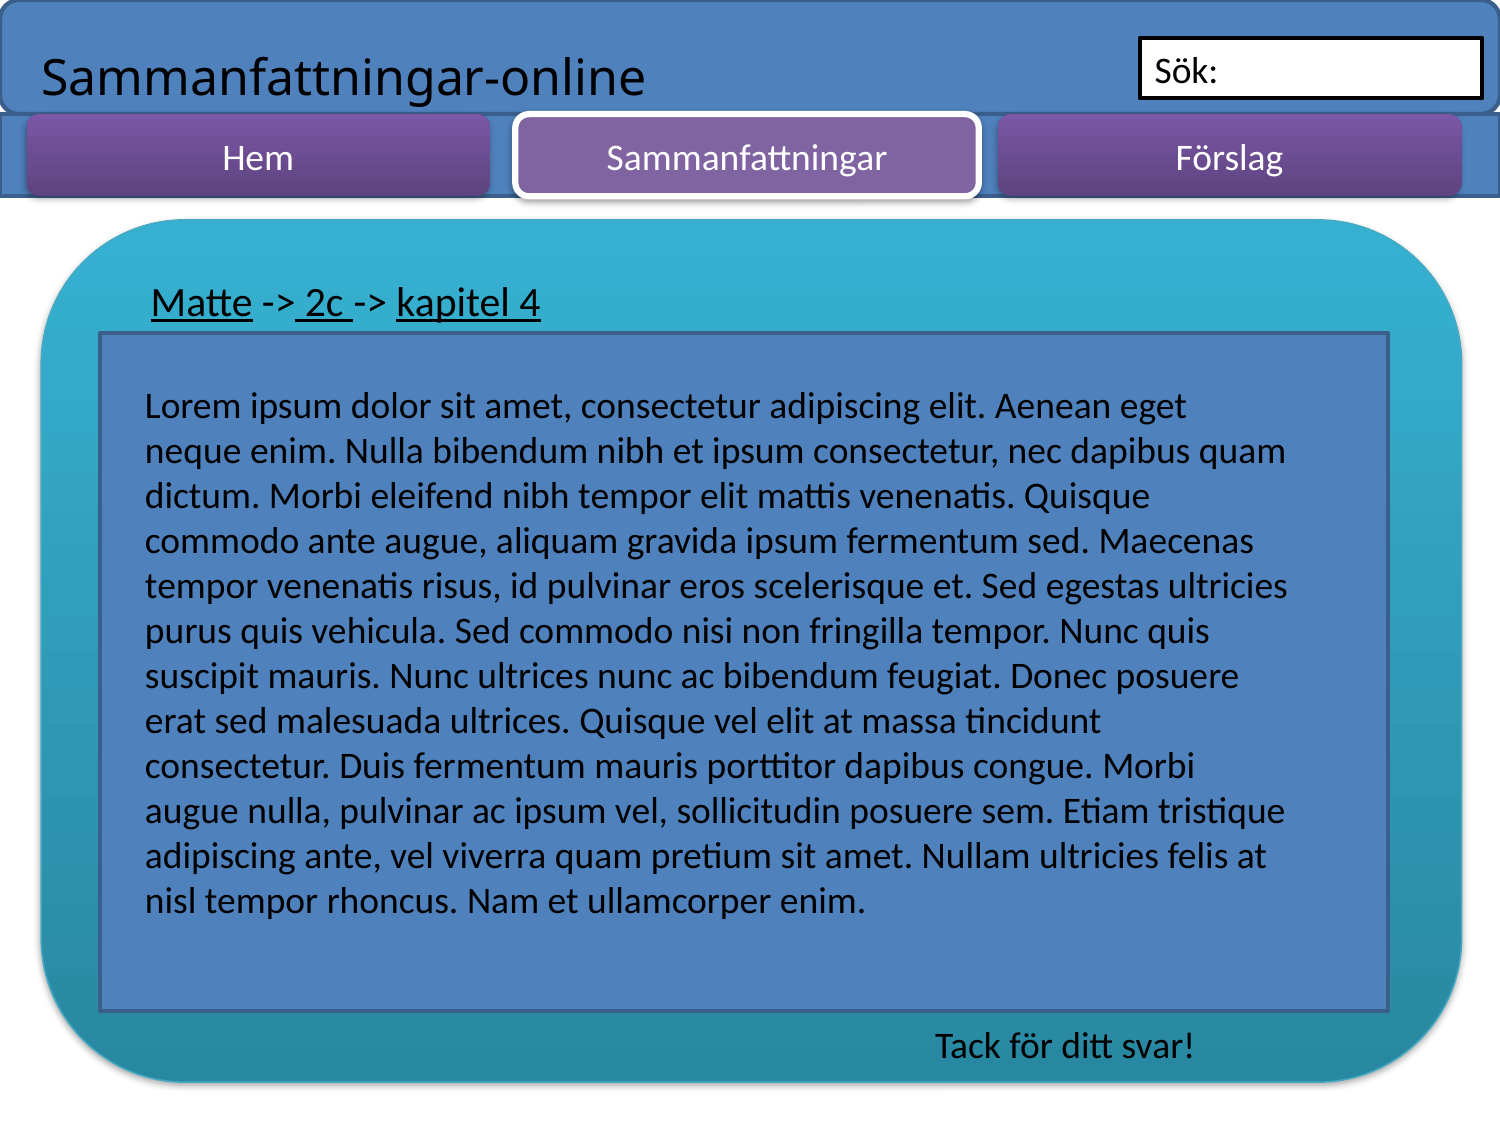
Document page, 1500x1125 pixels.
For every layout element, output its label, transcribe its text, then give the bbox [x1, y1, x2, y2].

text_box [40, 219, 1463, 1083]
text_box [0, 0, 1500, 112]
text_box Lorem ipsum dolor sit amet, consectetur adipiscing elit. Aenean eget neque enim. Nulla bibendum nibh et ipsum consectetur, nec dapibus quam dictum. Morbi eleifend nibh tempor elit mattis venenatis. Quisque commodo ante augue, aliquam gravida ipsum fermentum sed. Maecenas tempor venenatis risus, id pulvinar eros scelerisque et. Sed egestas ultricies purus quis vehicula. Sed commodo nisi non fringilla tempor. Nunc quis suscipit mauris. Nunc ultrices nunc ac bibendum feugiat. Donec posuere erat sed malesuada ultrices. Quisque vel elit at massa tincidunt consectetur. Duis fermentum mauris porttitor dapibus congue. Morbi augue nulla, pulvinar ac ipsum vel, sollicitudin posuere sem. Etiam tristique adipiscing ante, vel viverra quam pretium sit amet. Nullam ultricies felis at nisl tempor rhoncus. Nam et ullamcorper enim. [130, 373, 1306, 929]
text_box Sammanfattningar [512, 110, 982, 200]
text_box [976, 112, 1011, 198]
text_box Tack för ditt svar! [920, 1014, 1306, 1074]
text_box Sammanfattningar-online [26, 38, 748, 112]
text_box [0, 112, 39, 198]
text_box [1447, 112, 1500, 198]
text_box Förslag [997, 114, 1462, 197]
text_box Hem [26, 114, 491, 197]
text_box Matte -> 2c -> kapitel 4 [135, 267, 703, 331]
text_box Sök: [1138, 36, 1484, 100]
text_box [476, 112, 518, 198]
text_box [98, 331, 1390, 1013]
